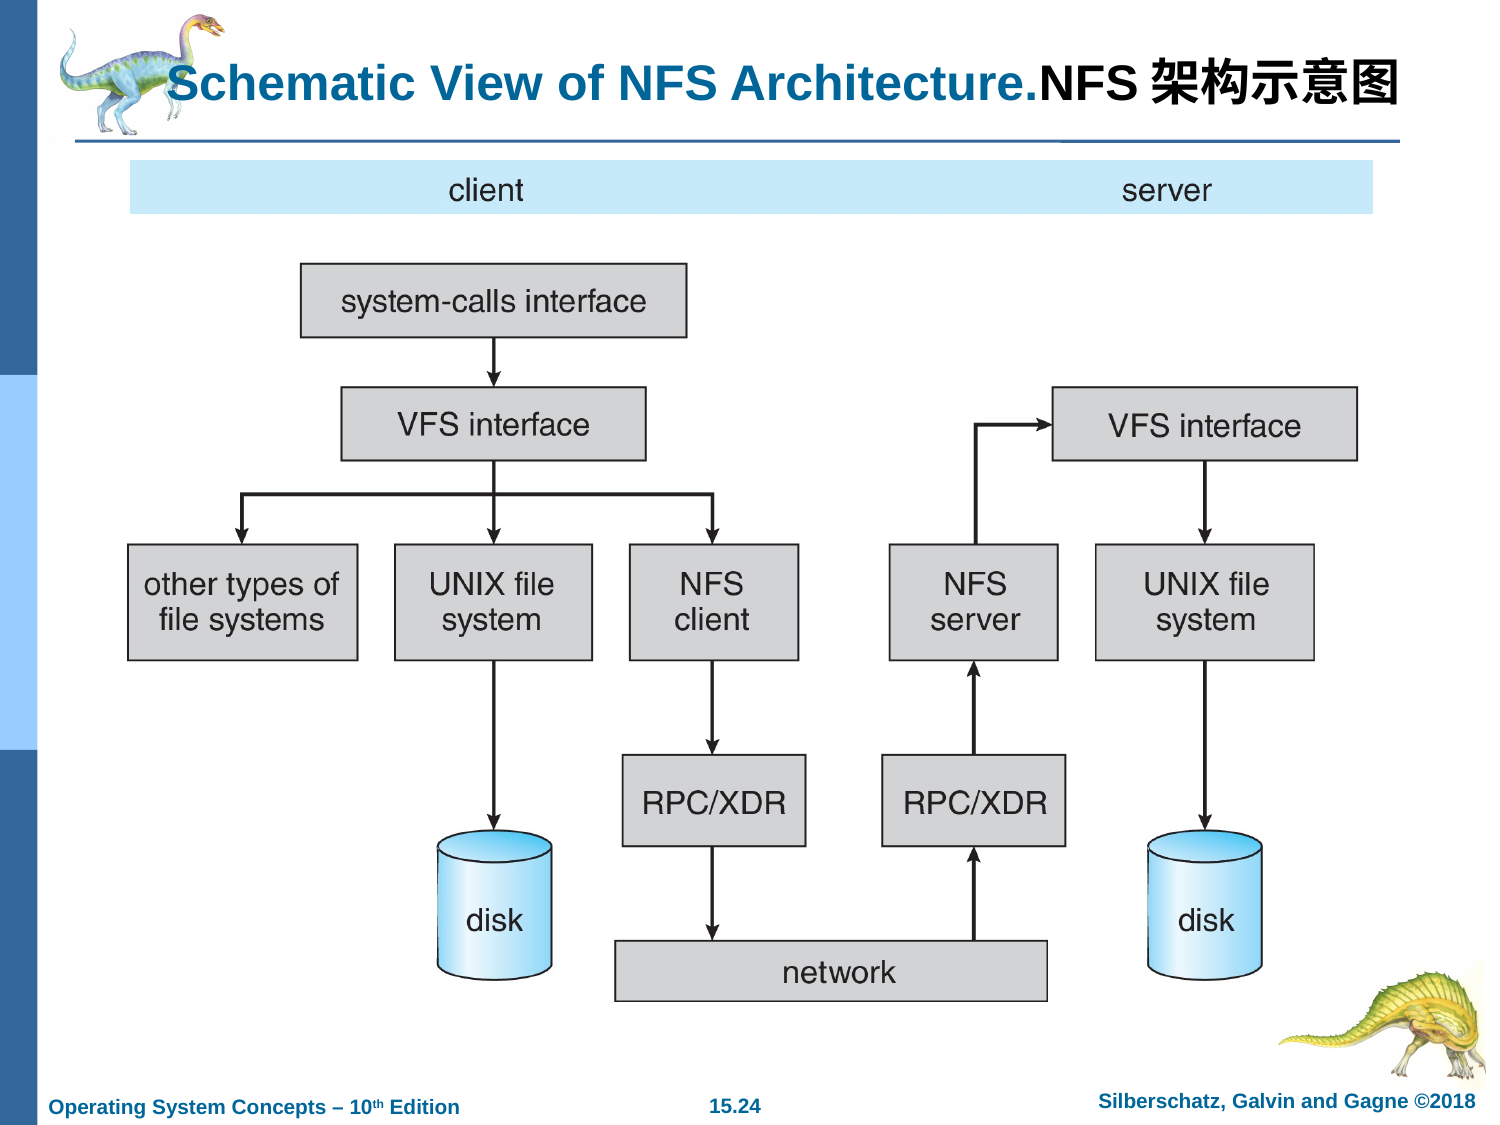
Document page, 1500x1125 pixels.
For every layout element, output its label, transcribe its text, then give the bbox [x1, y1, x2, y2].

title Schematic View of NFS Architecture.NFS架构示意图 [104, 23, 1462, 118]
picture [126, 160, 1486, 1090]
picture [46, 0, 243, 149]
